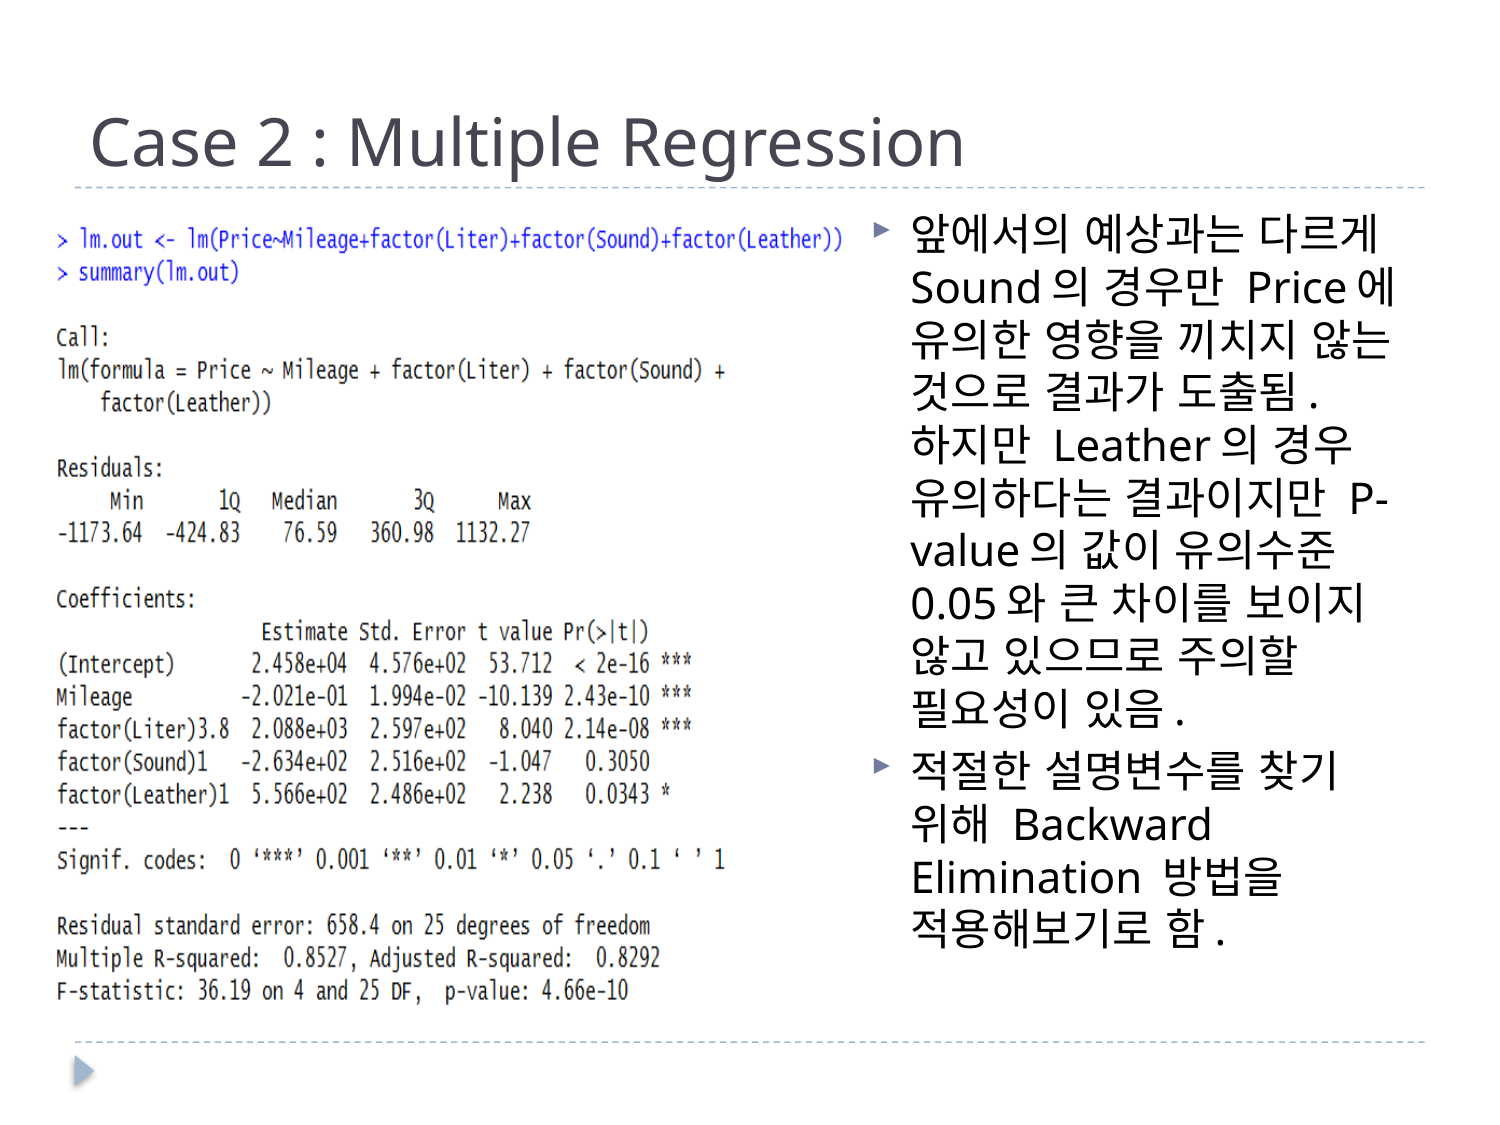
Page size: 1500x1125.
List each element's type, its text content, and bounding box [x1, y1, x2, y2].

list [52, 219, 845, 1012]
title Case 2 : Multiple Regression [75, 37, 1425, 188]
list 앞에서의 예상과는 다르게 Sound의 경우만 Price에 유의한 영향을 끼치지 않는 것으로 결과가 도출됨. 하지만 Leather의 경우 유의하다는 결과이지만 P-value의 값이 유의수준 0.05와 큰 차이를 보이지 않고 있으므로 주의할 필요성이 있음. 적절한 설명변수를 찾기 위해 Backward Elimination 방법을 적용해보기로 함. [856, 199, 1423, 1010]
